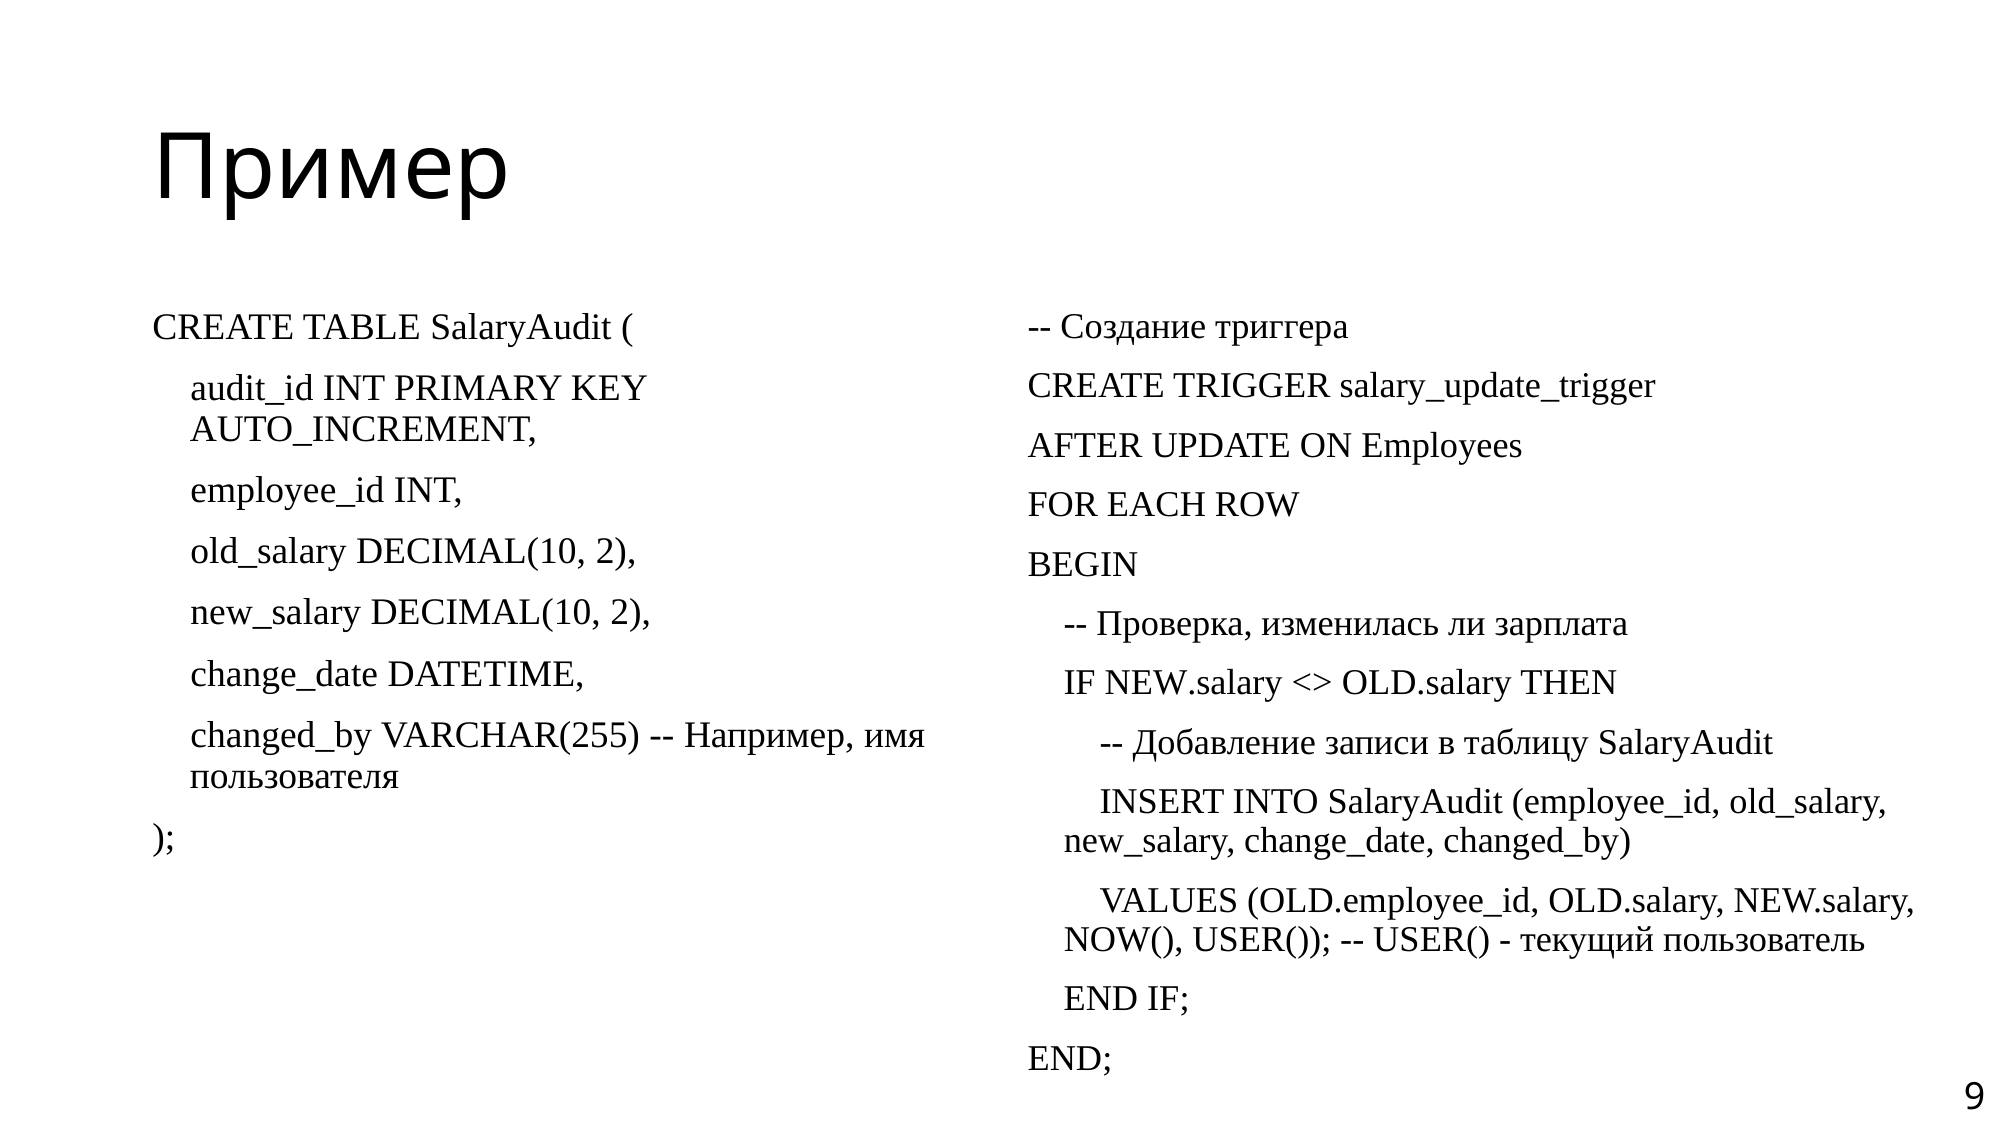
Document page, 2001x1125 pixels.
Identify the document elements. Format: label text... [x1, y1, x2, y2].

text_box 9 [1949, 1064, 2000, 1125]
list -- Создание триггера CREATE TRIGGER salary_update_trigger AFTER UPDATE ON Employees FOR EACH ROW BEGIN -- Проверка, изменилась ли зарплата IF NEW.salary <> OLD.salary THEN -- Добавление записи в таблицу SalaryAudit INSERT INTO SalaryAudit (employee_id, old_salary, new_salary, change_date, changed_by) VALUES (OLD.employee_id, OLD.salary, NEW.salary, NOW(), USER()); -- USER() - текущий пользователь END IF; END; [1012, 299, 1952, 1096]
title Пример [137, 59, 1863, 278]
list CREATE TABLE SalaryAudit ( audit_id INT PRIMARY KEY AUTO_INCREMENT, employee_id INT, old_salary DECIMAL(10, 2), new_salary DECIMAL(10, 2), change_date DATETIME, changed_by VARCHAR(255) -- Например, имя пользователя ); [137, 299, 988, 1096]
